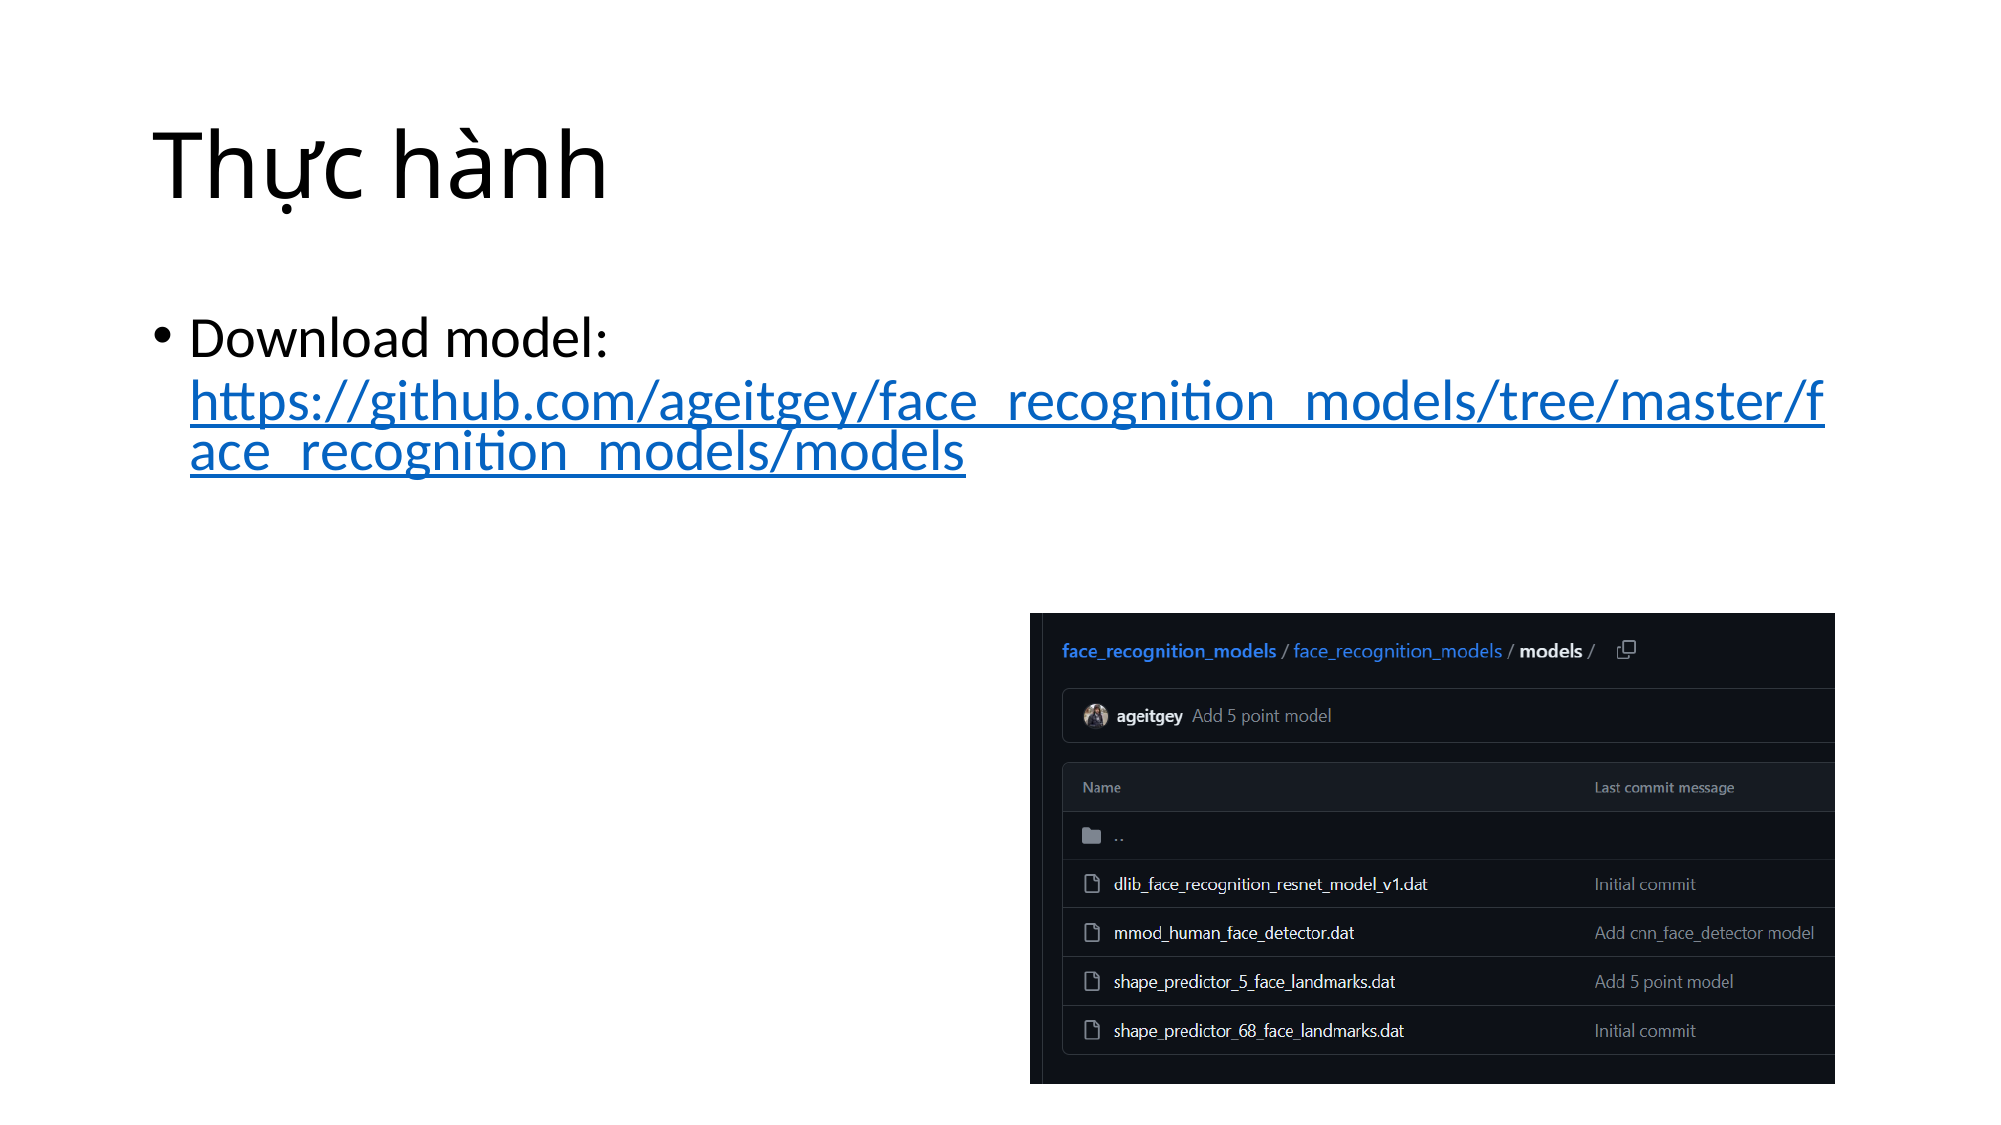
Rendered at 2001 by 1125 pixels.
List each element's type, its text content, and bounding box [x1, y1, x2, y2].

title Thực hành [137, 59, 1863, 278]
picture [1030, 613, 1835, 1084]
list Download model: https://github.com/ageitgey/face_recognition_models/tree/master/face_recognition_models/models [137, 299, 1863, 1014]
